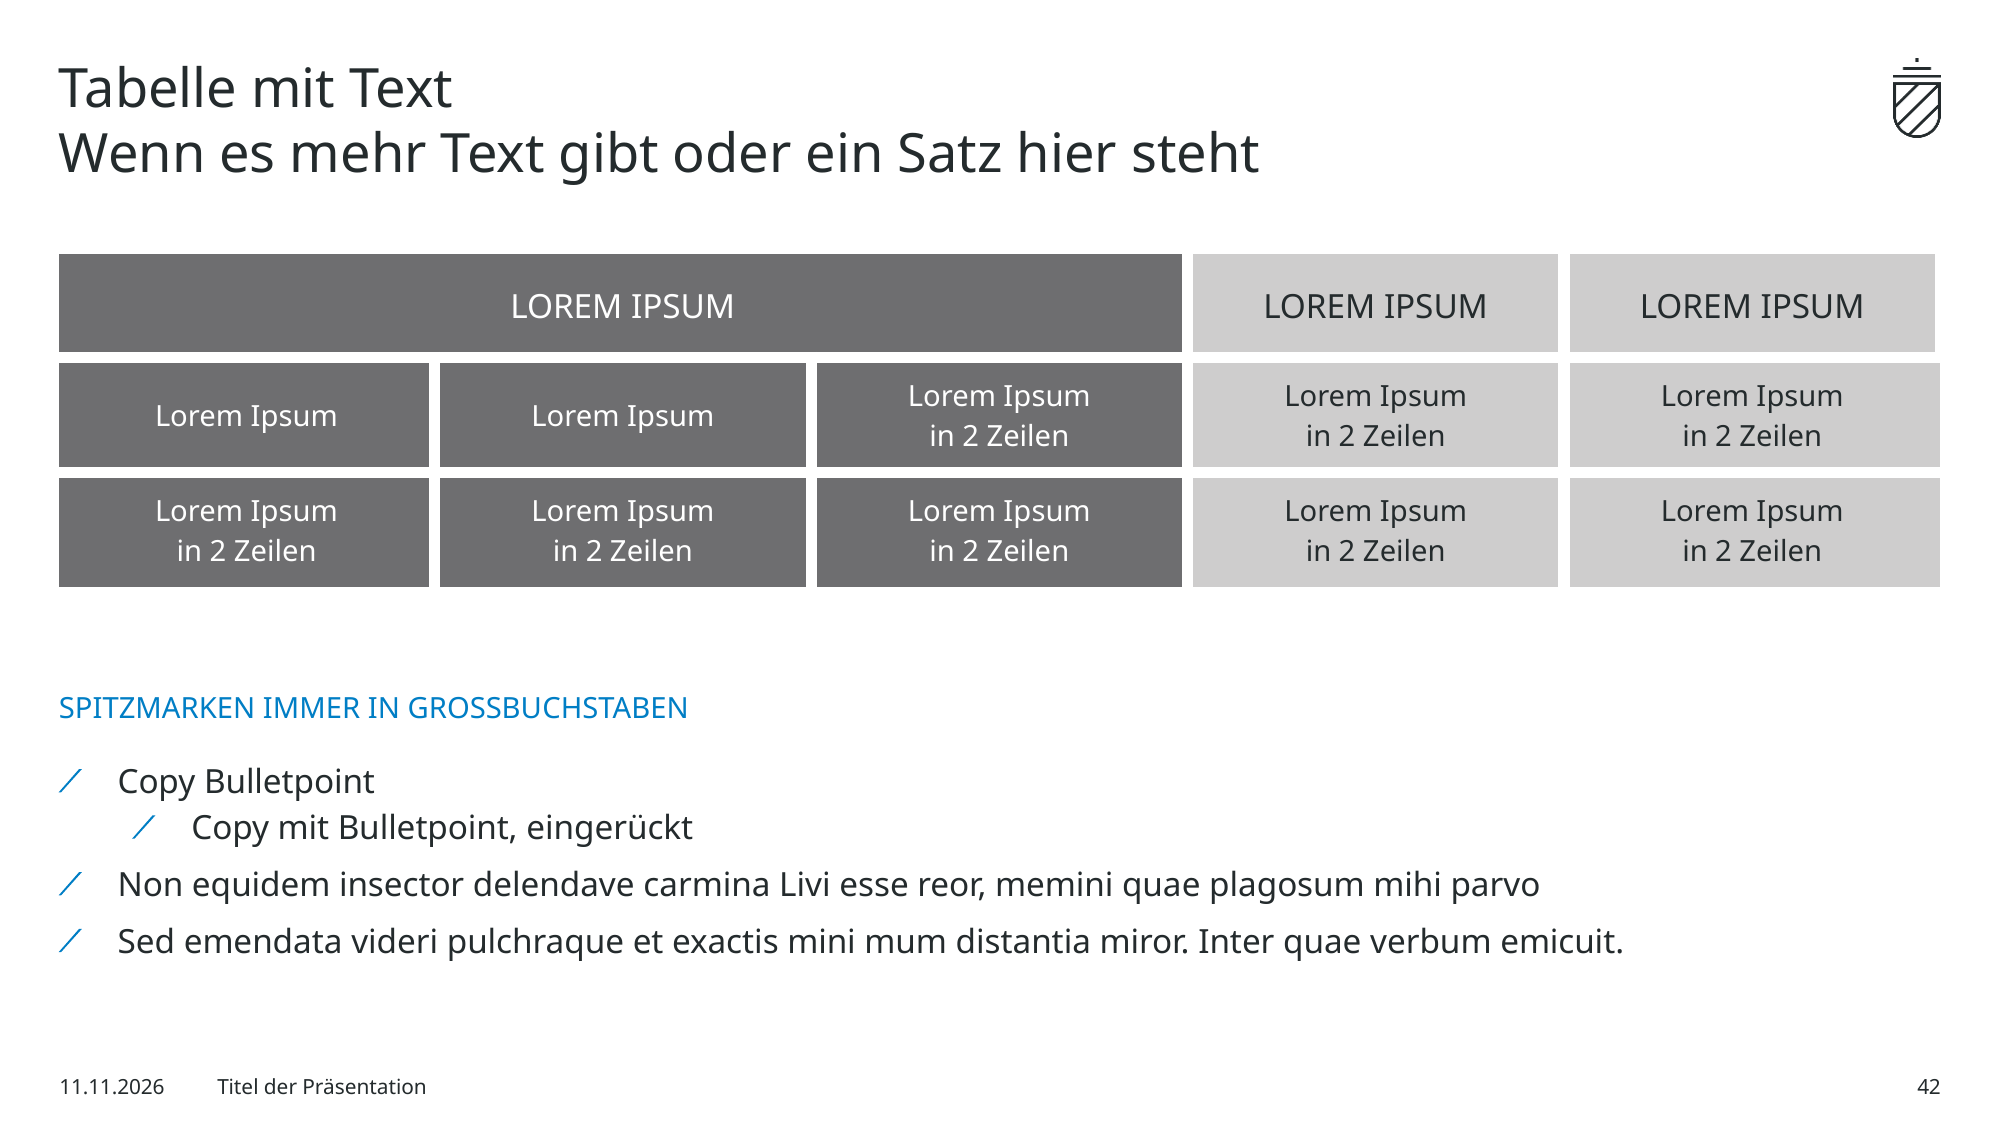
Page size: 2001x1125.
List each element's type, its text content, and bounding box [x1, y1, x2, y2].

table_cell Lorem Ipsum in 2 Zeilen [59, 478, 429, 587]
table_header LOREM IPSUM [59, 254, 1182, 352]
table_cell Lorem Ipsum in 2 Zeilen [1570, 478, 1940, 587]
table_cell Lorem Ipsum [59, 363, 429, 467]
text_box SPITZMARKEN IMMER IN GROSSBUCHSTABEN [44, 686, 1956, 752]
text_box Copy Bulletpoint Copy mit Bulletpoint, eingerückt Non equidem insector delendave carmina Livi esse reor, memini quae plagosum mihi parvo Sed emendata videri pulchraque et exactis mini mum distantia miror. Inter quae verbum emicuit. [43, 757, 1956, 1024]
table_cell Lorem Ipsum in 2 Zeilen [817, 478, 1182, 587]
table_cell Lorem Ipsum in 2 Zeilen [1570, 363, 1940, 467]
table_header LOREM IPSUM [1570, 254, 1935, 352]
table_cell Lorem Ipsum in 2 Zeilen [817, 363, 1182, 467]
slide_number 42 [1837, 1066, 1956, 1114]
table_cell Lorem Ipsum in 2 Zeilen [440, 478, 806, 587]
table_cell Lorem Ipsum in 2 Zeilen [1193, 363, 1558, 467]
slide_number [44, 1066, 192, 1114]
table_header LOREM IPSUM [1193, 254, 1558, 352]
title Tabelle mit Text Wenn es mehr Text gibt oder ein Satz hier steht [44, 44, 1875, 210]
table_cell Lorem Ipsum [440, 363, 806, 467]
table_cell Lorem Ipsum in 2 Zeilen [1193, 478, 1558, 587]
footer Titel der Präsentation [202, 1066, 1797, 1114]
picture [1893, 58, 1941, 138]
